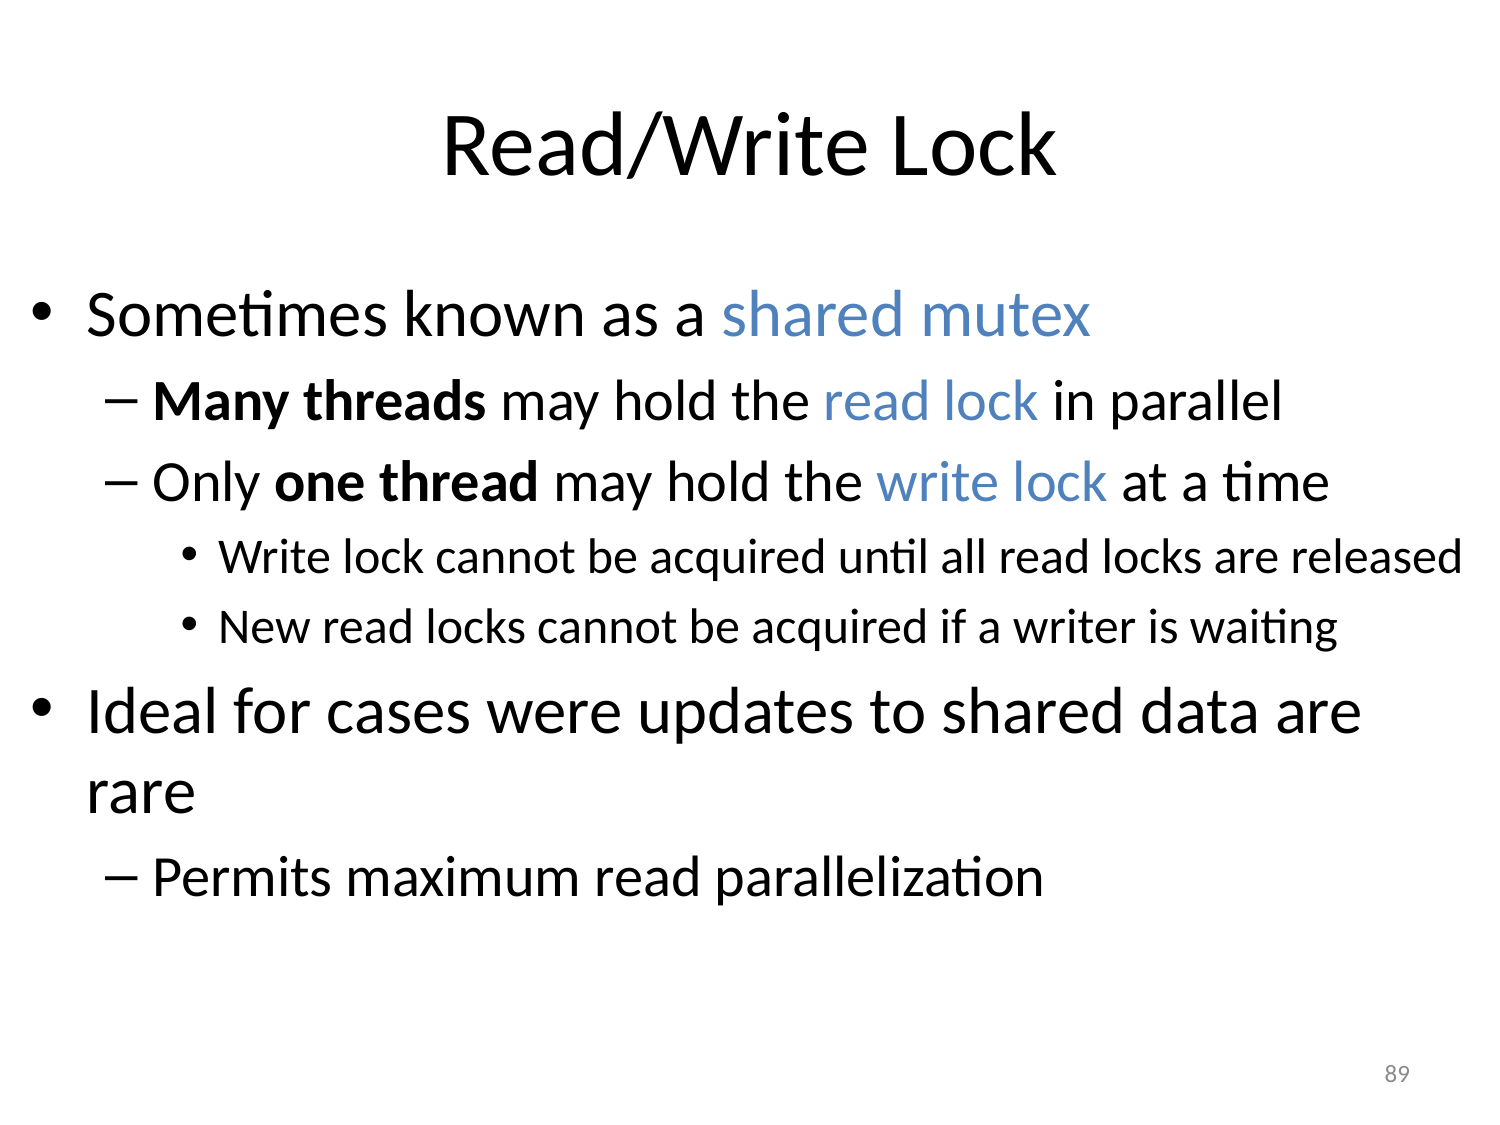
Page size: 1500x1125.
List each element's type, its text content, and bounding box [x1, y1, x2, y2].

list Sometimes known as a shared mutex Many threads may hold the read lock in parallel Only one thread may hold the write lock at a time Write lock cannot be acquired until all read locks are released New read locks cannot be acquired if a writer is waiting Ideal for cases were updates to shared data are rare Permits maximum read parallelization [15, 262, 1485, 1005]
title Read/Write Lock [75, 45, 1425, 233]
slide_number 89 [1074, 1042, 1425, 1103]
